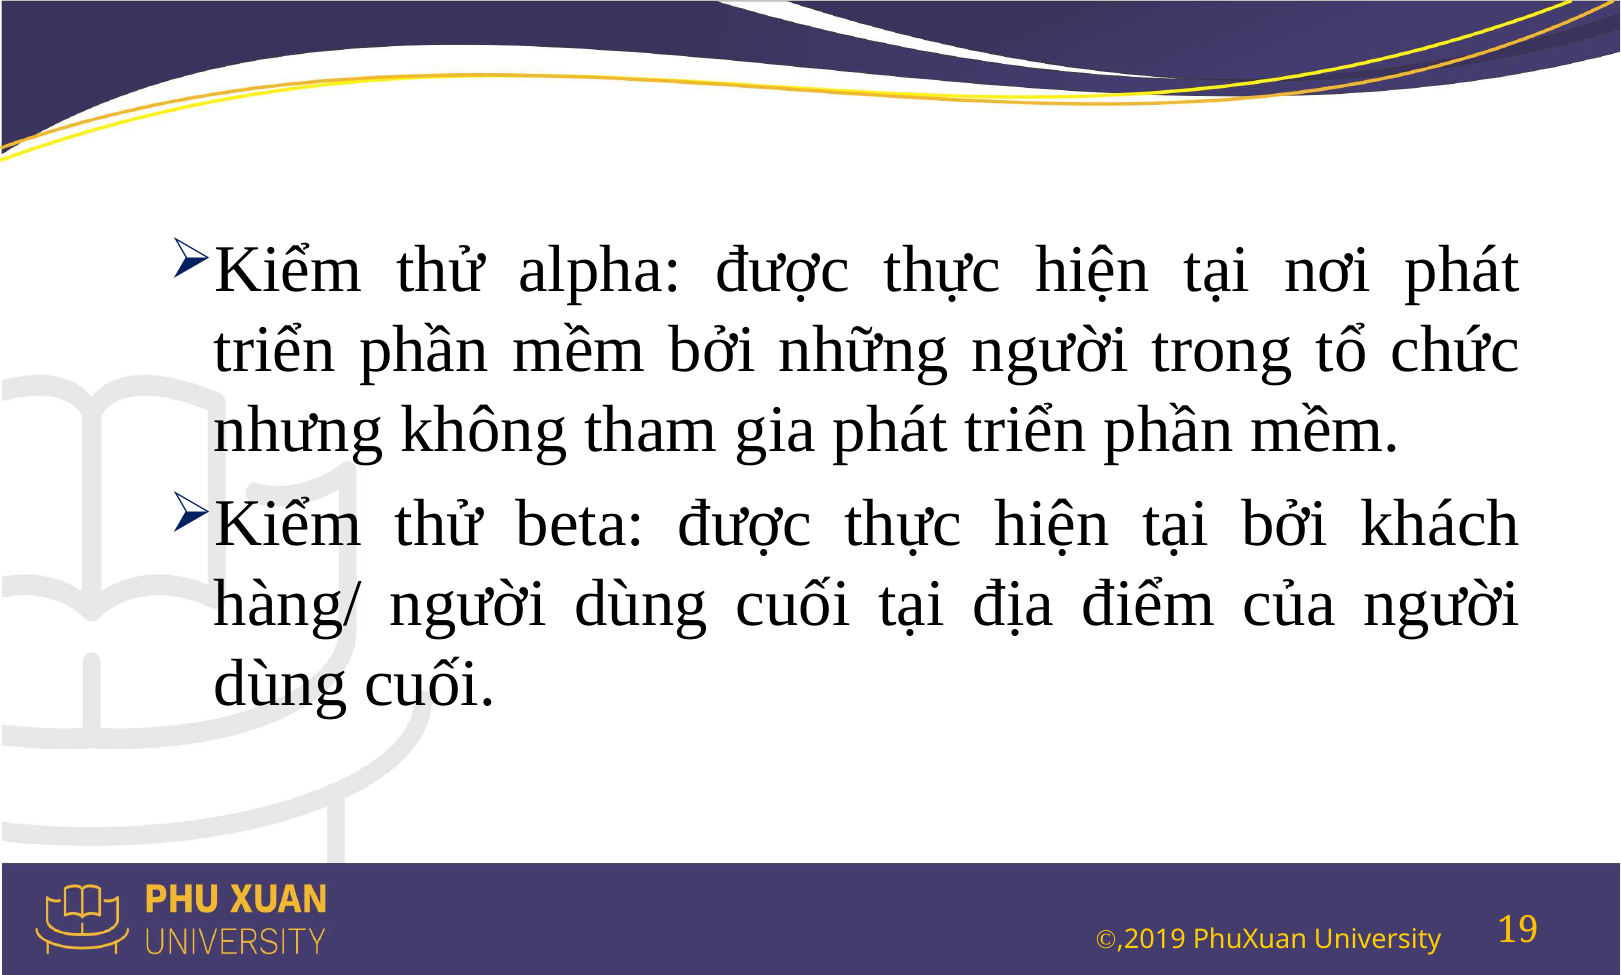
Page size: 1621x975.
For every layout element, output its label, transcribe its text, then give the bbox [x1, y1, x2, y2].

picture [0, 0, 1621, 975]
slide_number 19 [1404, 903, 1539, 956]
list Kiểm thử alpha: được thực hiện tại nơi phát triển phần mềm bởi những người trong tổ chức nhưng không tham gia phát triển phần mềm. Kiểm thử beta: được thực hiện tại bởi khách hàng/ người dùng cuối tại địa điểm của người dùng cuối. [81, 216, 1540, 841]
